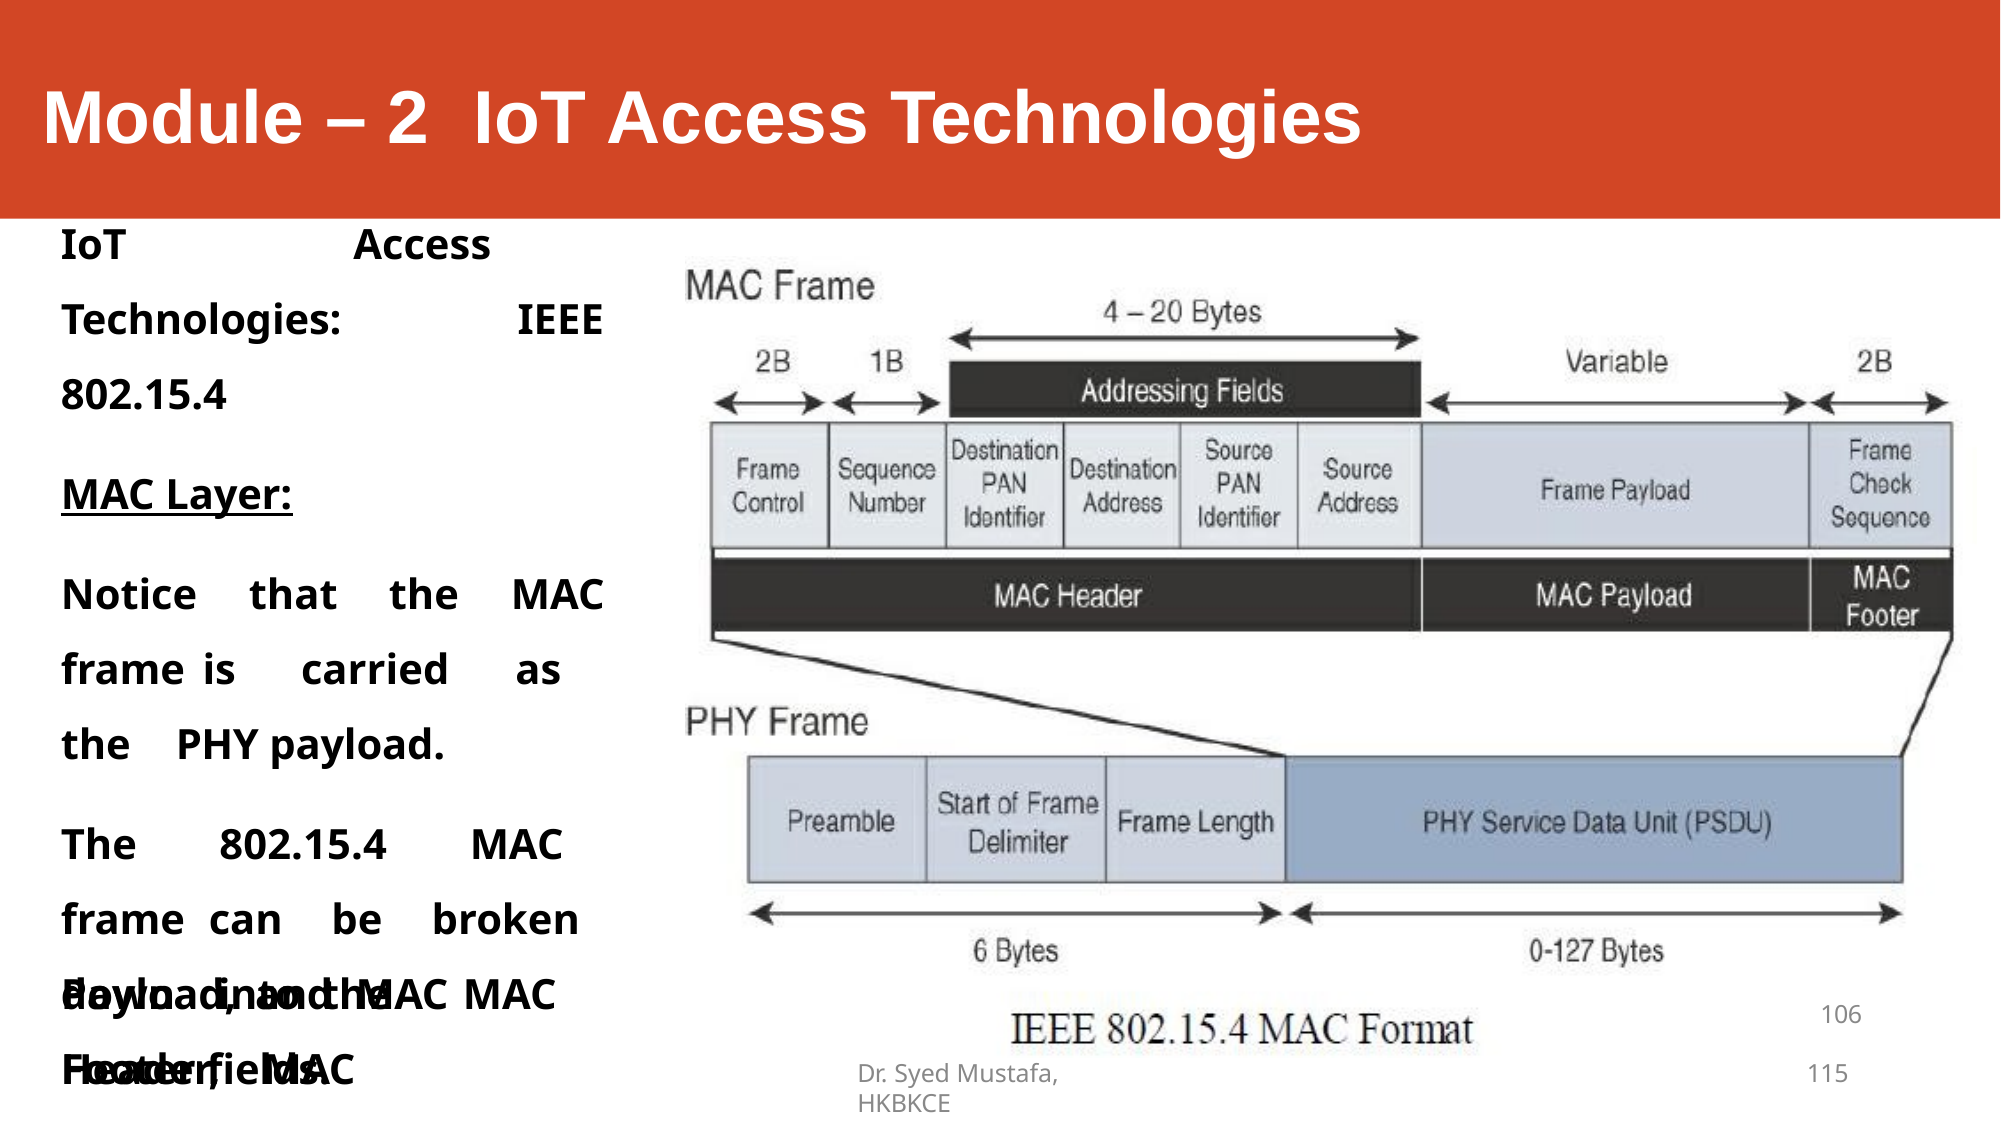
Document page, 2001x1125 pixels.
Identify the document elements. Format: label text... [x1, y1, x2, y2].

picture [685, 256, 1977, 1058]
title Module – 2 IoT Access Technologies [40, 66, 1366, 257]
slide_number 106 [1784, 1066, 1931, 1091]
text_box Payload, and MAC Footer fields. [58, 941, 606, 1094]
text_box Dr. Syed Mustafa, HKBKCE [855, 1066, 1145, 1117]
text_box IoT Access Technologies: IEEE 802.15.4 MAC Layer: Notice that the MAC frame is carried as the PHY payload. The 802.15.4 MAC frame can be broken down into the MAC Header, MAC [58, 190, 606, 941]
